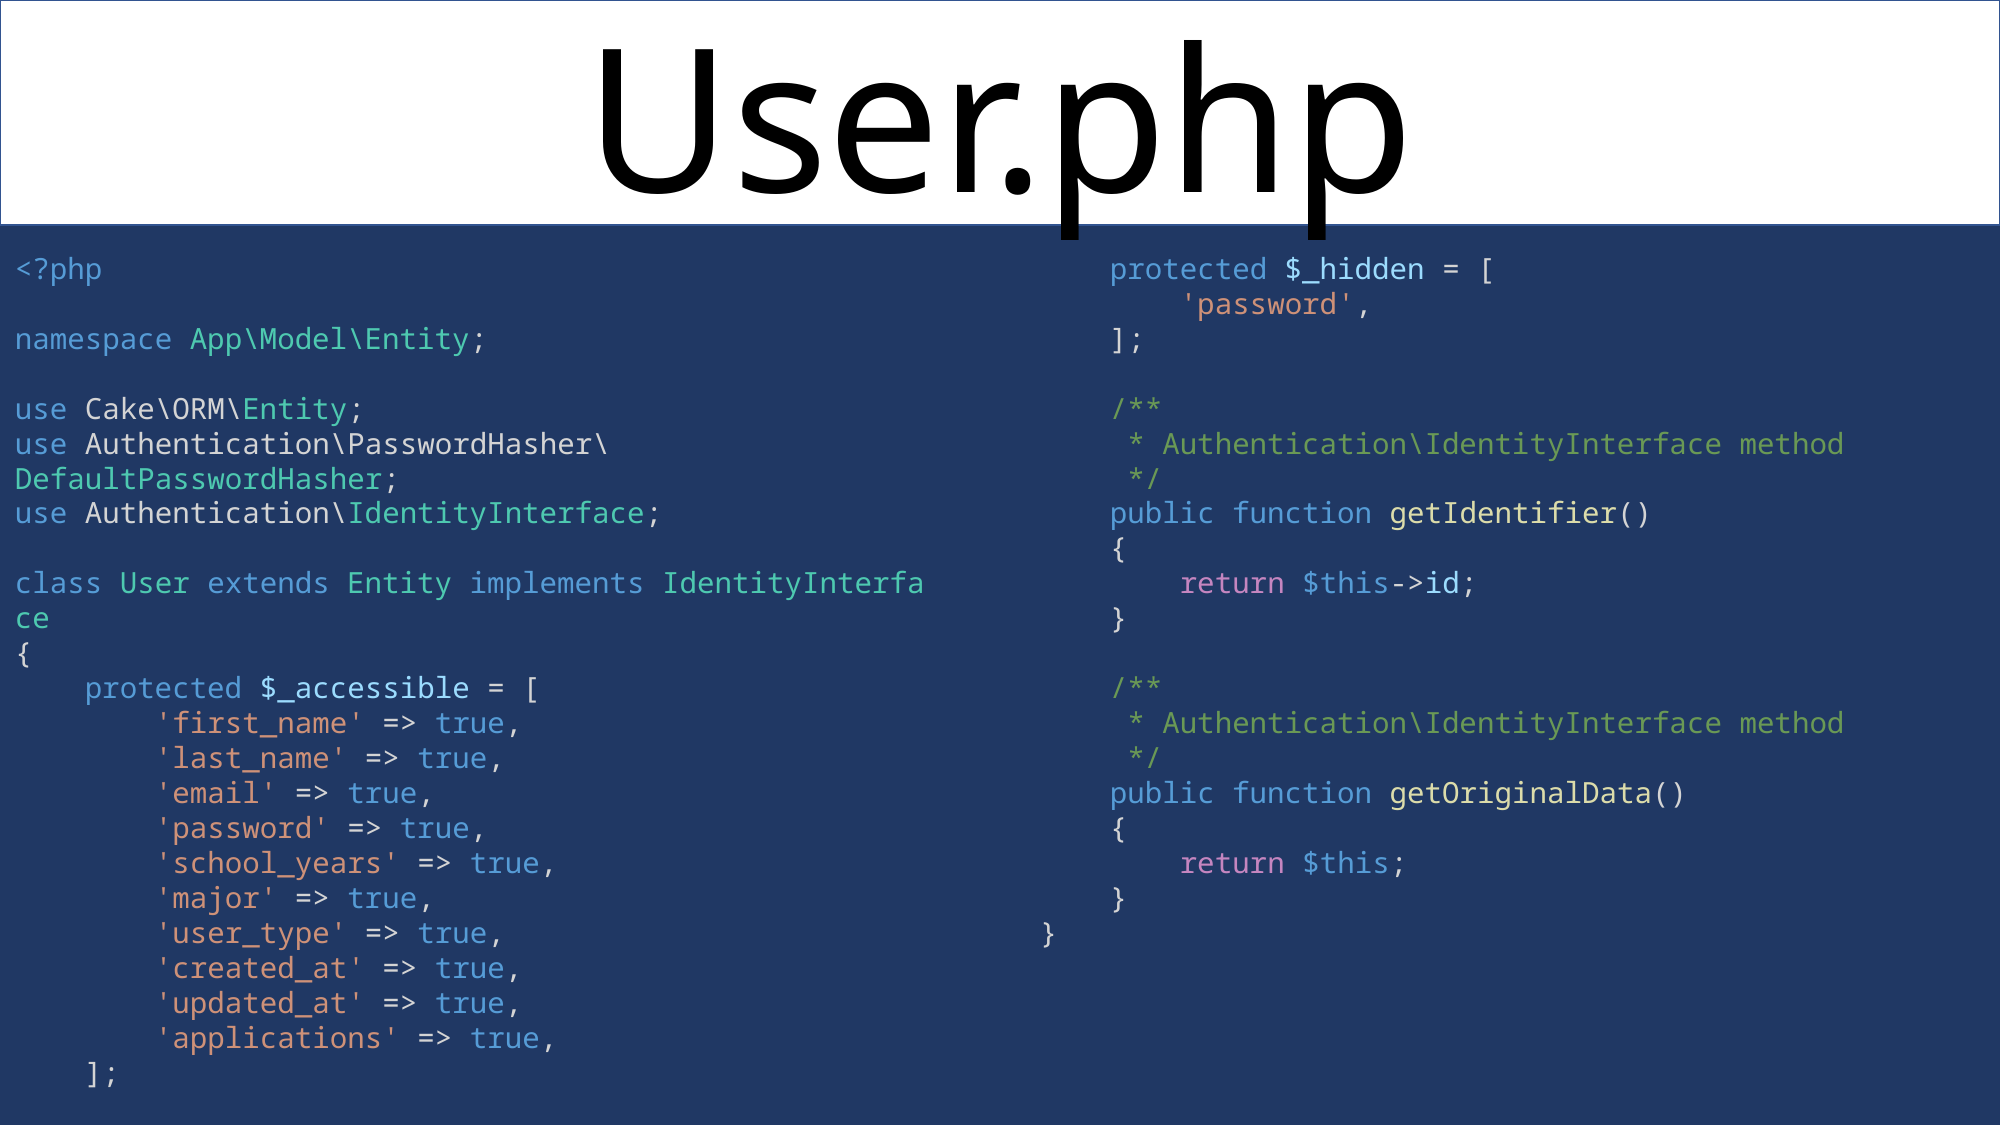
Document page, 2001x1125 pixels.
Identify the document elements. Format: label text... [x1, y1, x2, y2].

text_box User.php [0, 0, 2000, 226]
text_box <?php namespace App\Model\Entity; use Cake\ORM\Entity; use Authentication\PasswordHasher\DefaultPasswordHasher; use Authentication\IdentityInterface; class User extends Entity implements IdentityInterface { protected $_accessible = [ 'first_name' => true, 'last_name' => true, 'email' => true, 'password' => true, 'school_years' => true, 'major' => true, 'user_type' => true, 'created_at' => true, 'updated_at' => true, 'applications' => true, ]; [0, 242, 950, 1125]
text_box protected $_hidden = [ 'password', ]; /** * Authentication\IdentityInterface method */ public function getIdentifier() { return $this->id; } /** * Authentication\IdentityInterface method */ public function getOriginalData() { return $this; } } [1024, 242, 2000, 957]
